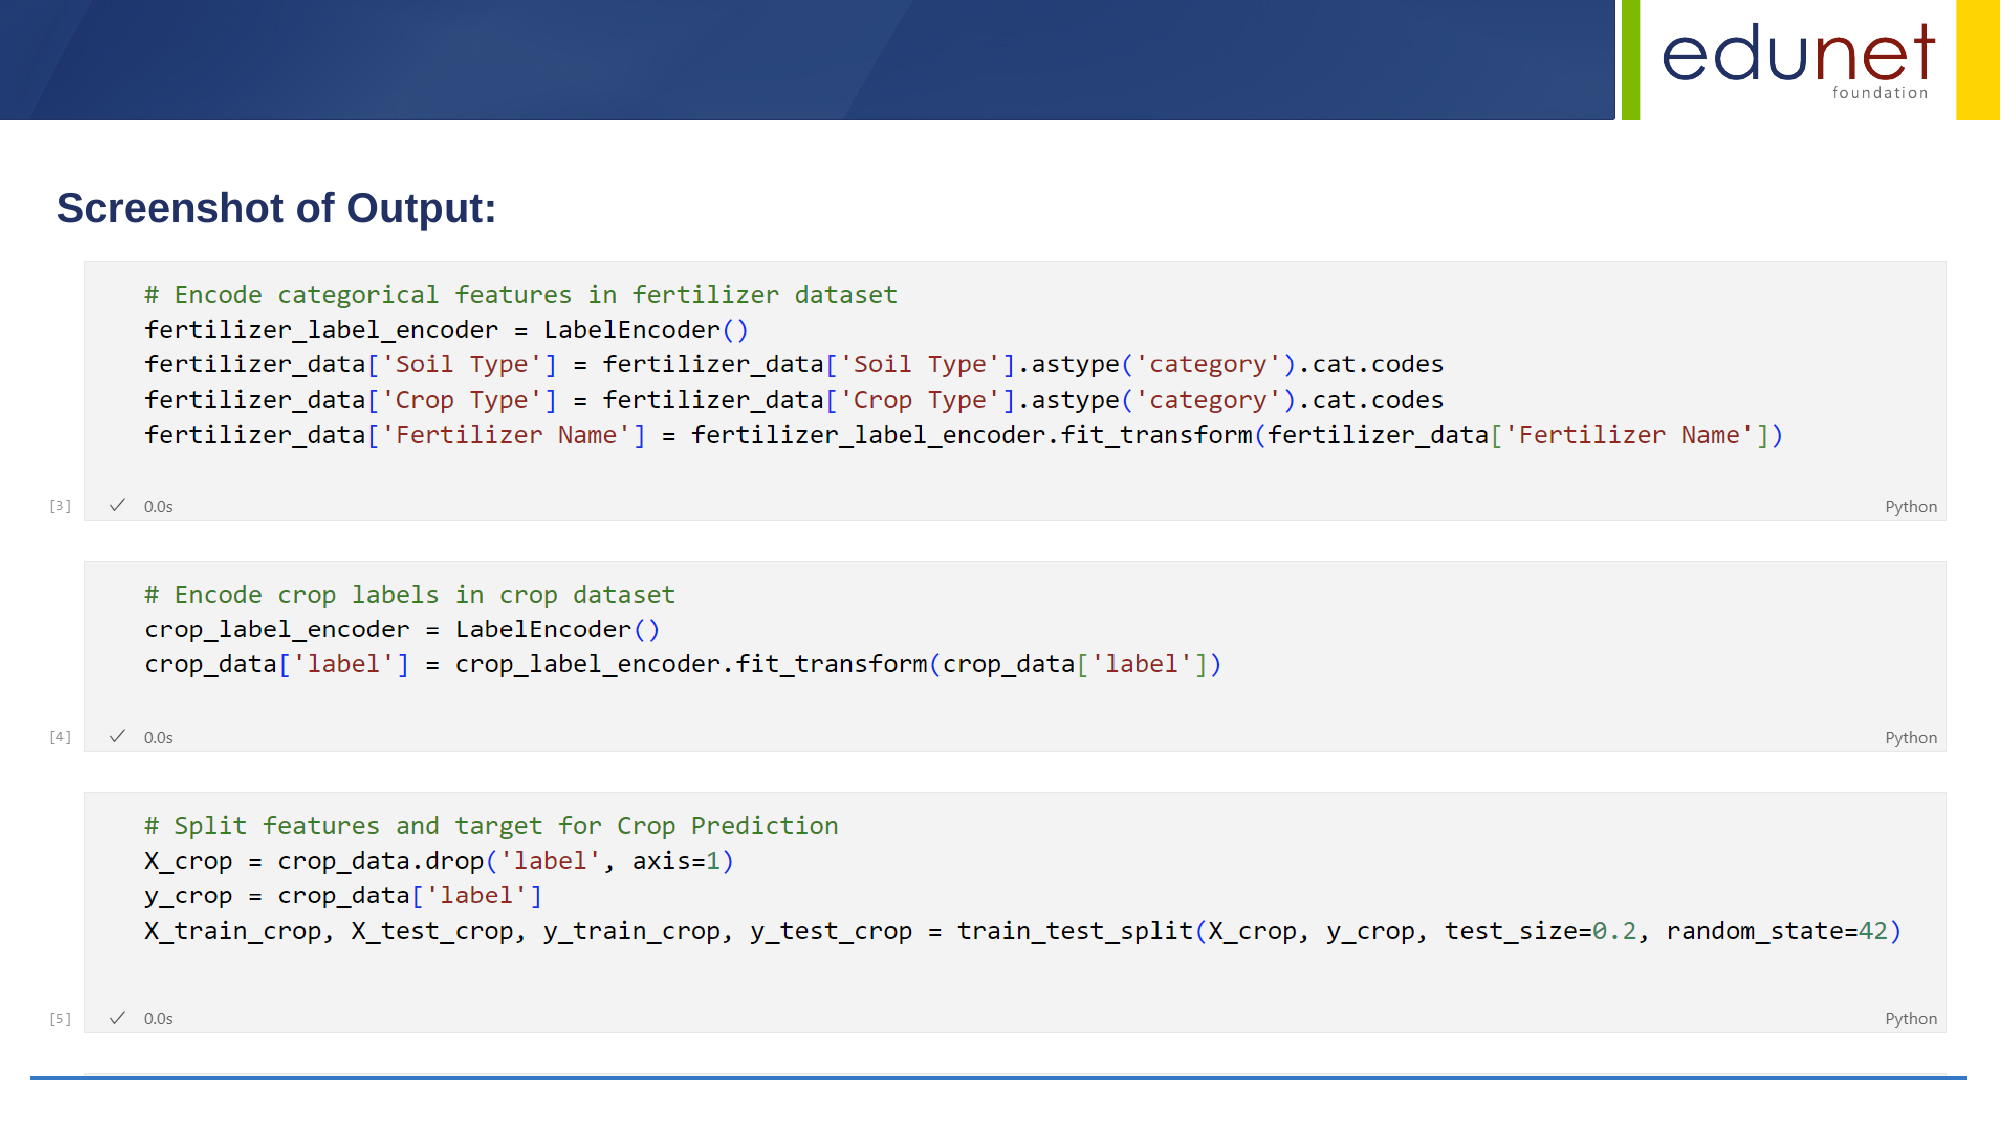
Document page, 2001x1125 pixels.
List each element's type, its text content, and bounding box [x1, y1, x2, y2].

text_box Screenshot of Output: [41, 172, 1043, 238]
picture [29, 256, 1968, 1081]
picture [1652, 12, 1948, 108]
